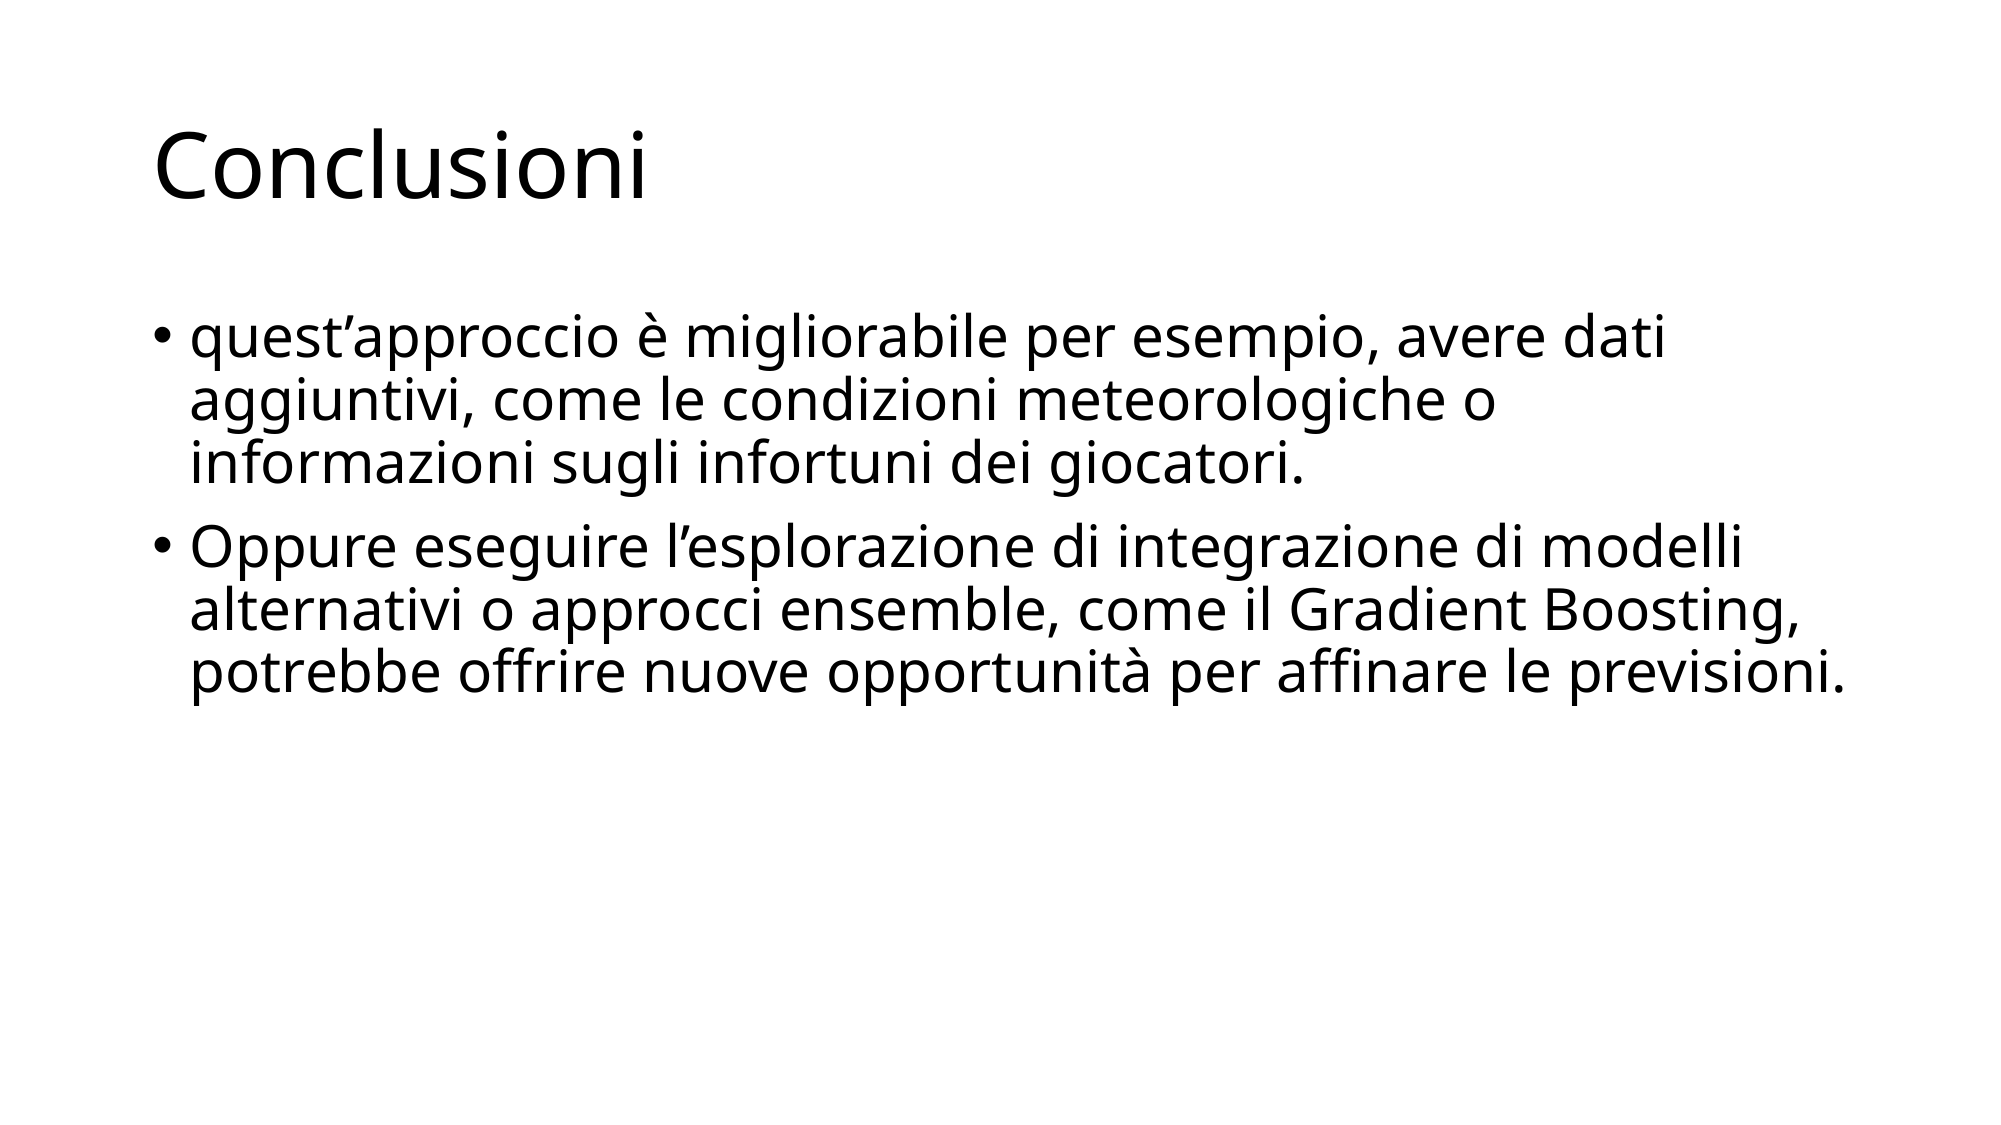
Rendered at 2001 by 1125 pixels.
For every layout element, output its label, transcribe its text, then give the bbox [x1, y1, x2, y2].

title Conclusioni [137, 59, 1863, 278]
list quest’approccio è migliorabile per esempio, avere dati aggiuntivi, come le condizioni meteorologiche o informazioni sugli infortuni dei giocatori. Oppure eseguire l’esplorazione di integrazione di modelli alternativi o approcci ensemble, come il Gradient Boosting, potrebbe offrire nuove opportunità per affinare le previsioni. [137, 299, 1863, 1014]
